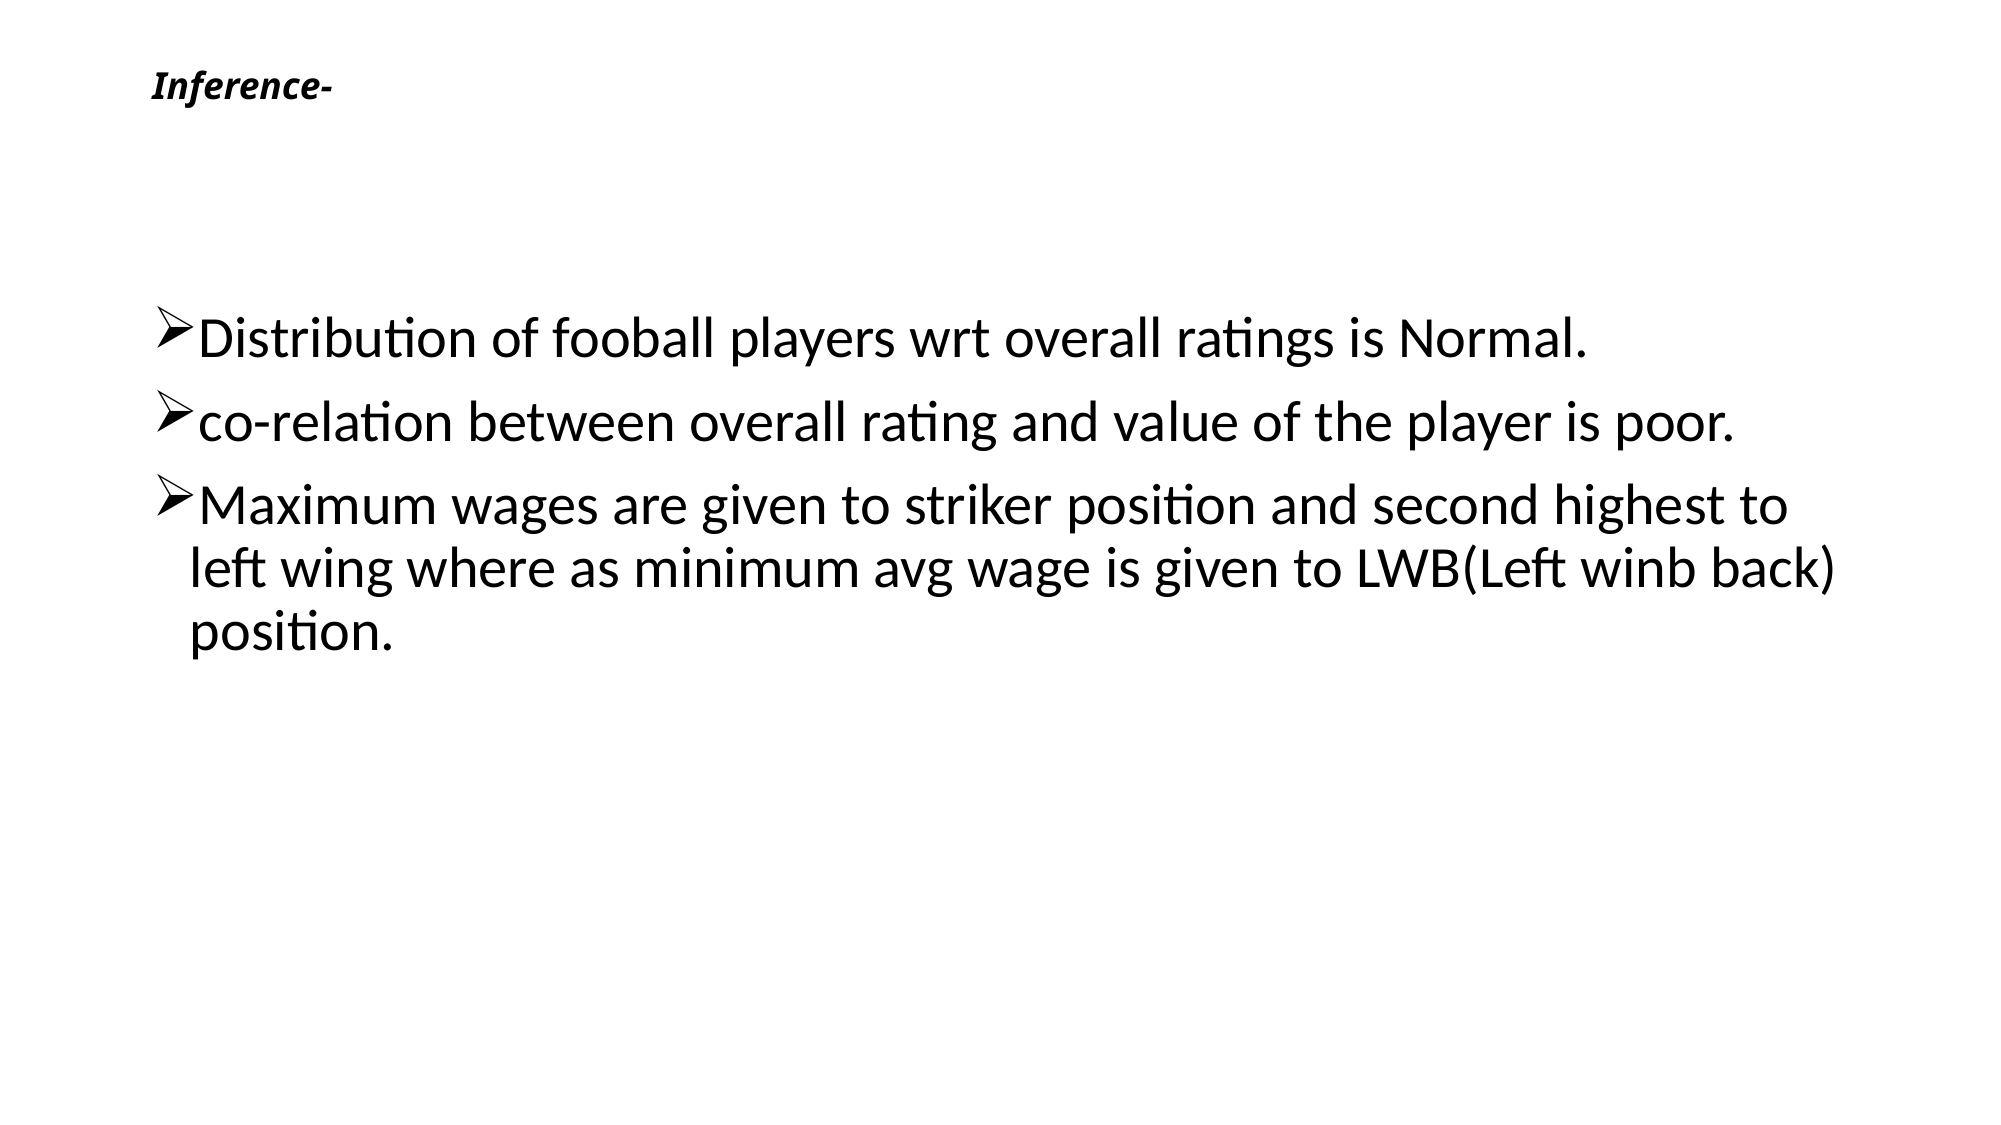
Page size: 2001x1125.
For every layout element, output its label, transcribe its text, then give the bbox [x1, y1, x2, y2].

title Inference- [137, 59, 1863, 161]
list Distribution of fooball players wrt overall ratings is Normal. co-relation between overall rating and value of the player is poor. Maximum wages are given to striker position and second highest to left wing where as minimum avg wage is given to LWB(Left winb back) position. [137, 299, 1863, 1014]
